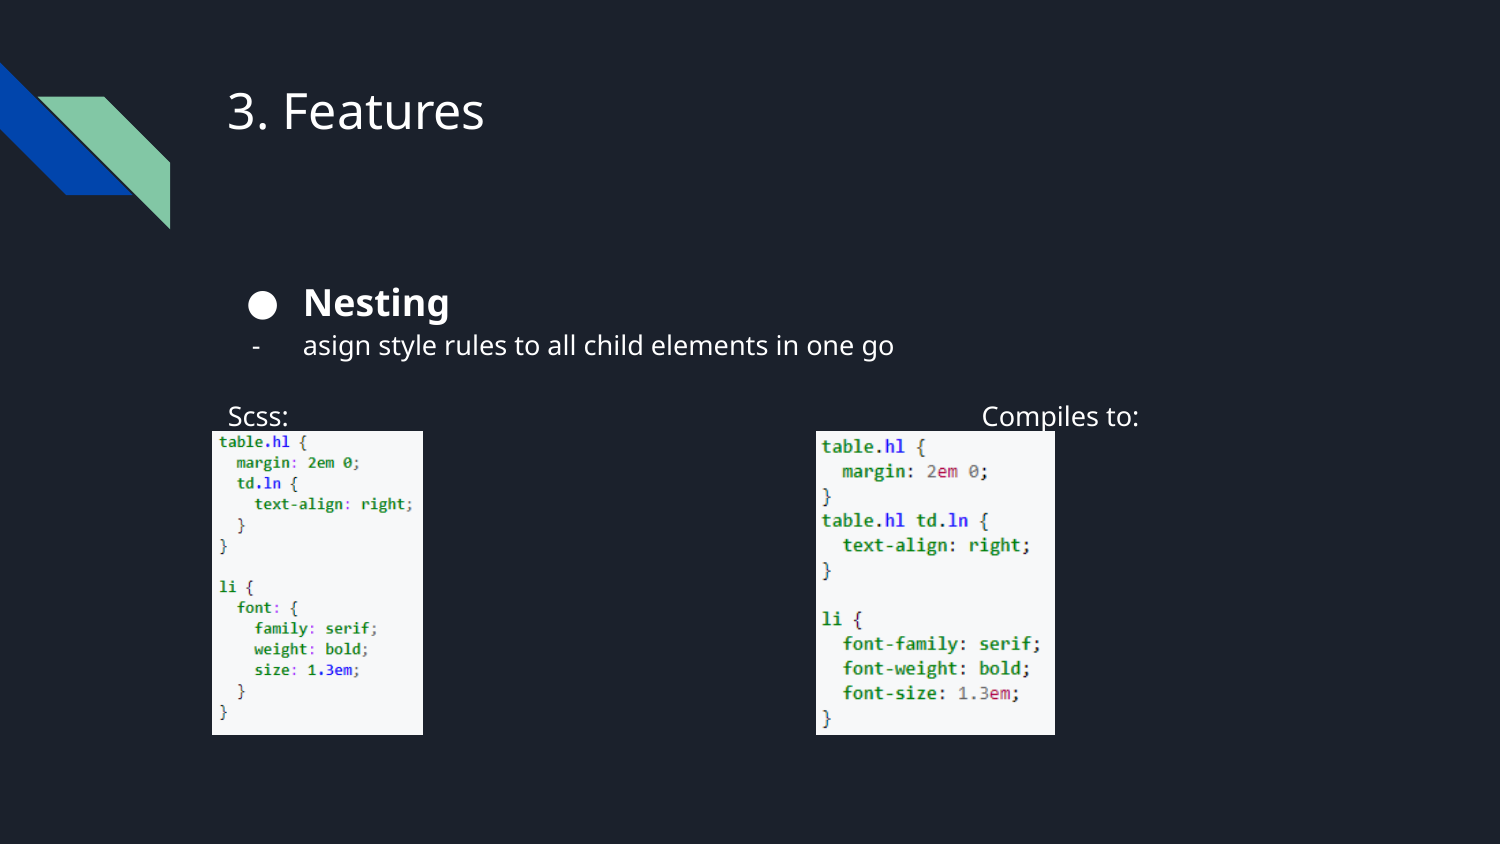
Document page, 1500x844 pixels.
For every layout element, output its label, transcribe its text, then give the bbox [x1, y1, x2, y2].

title 3. Features [212, 64, 1368, 215]
picture [212, 431, 423, 735]
picture [815, 431, 1055, 735]
list Nesting asign style rules to all child elements in one go Scss: Compiles to: [212, 257, 1368, 735]
